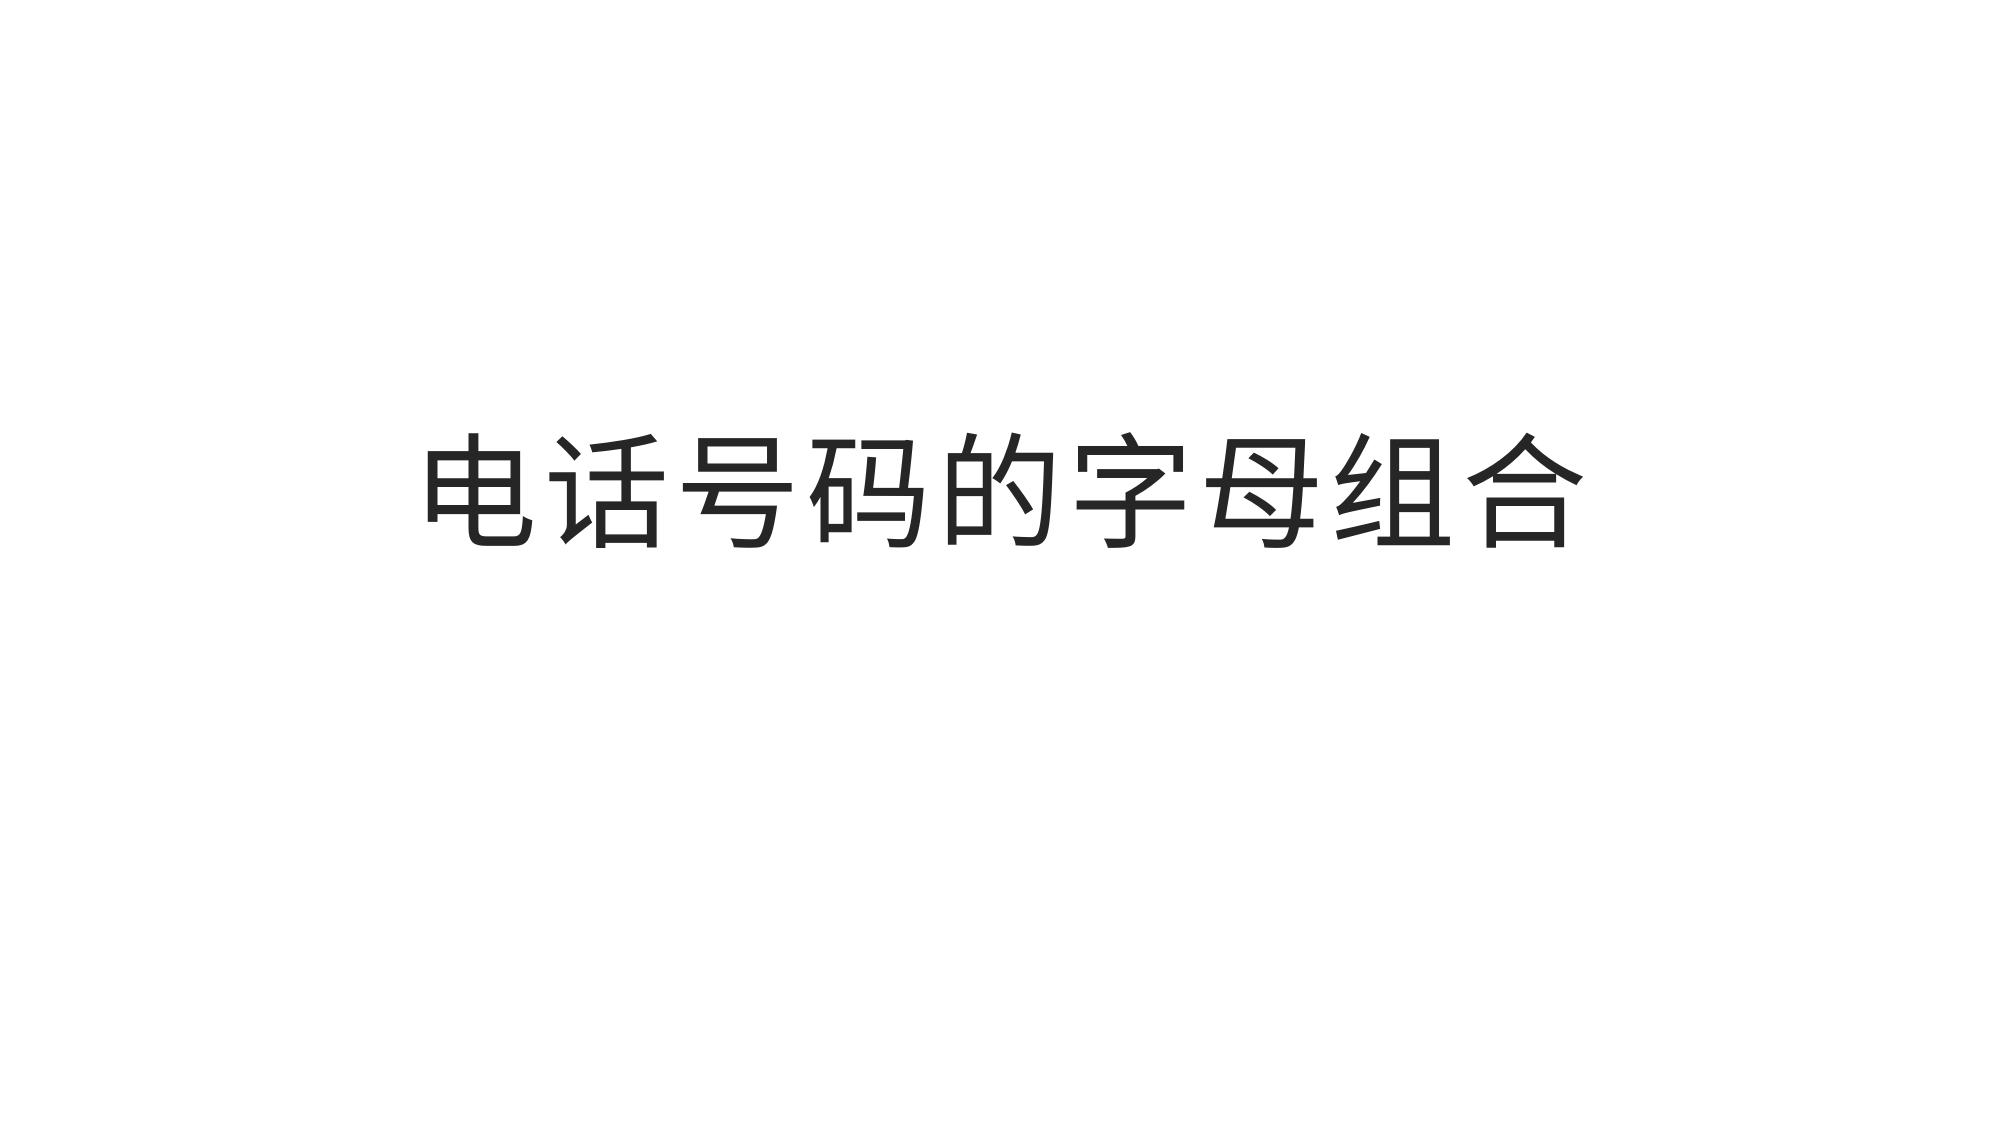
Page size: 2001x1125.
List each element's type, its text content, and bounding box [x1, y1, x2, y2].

title 电话号码的字母组合 [196, 149, 1805, 572]
